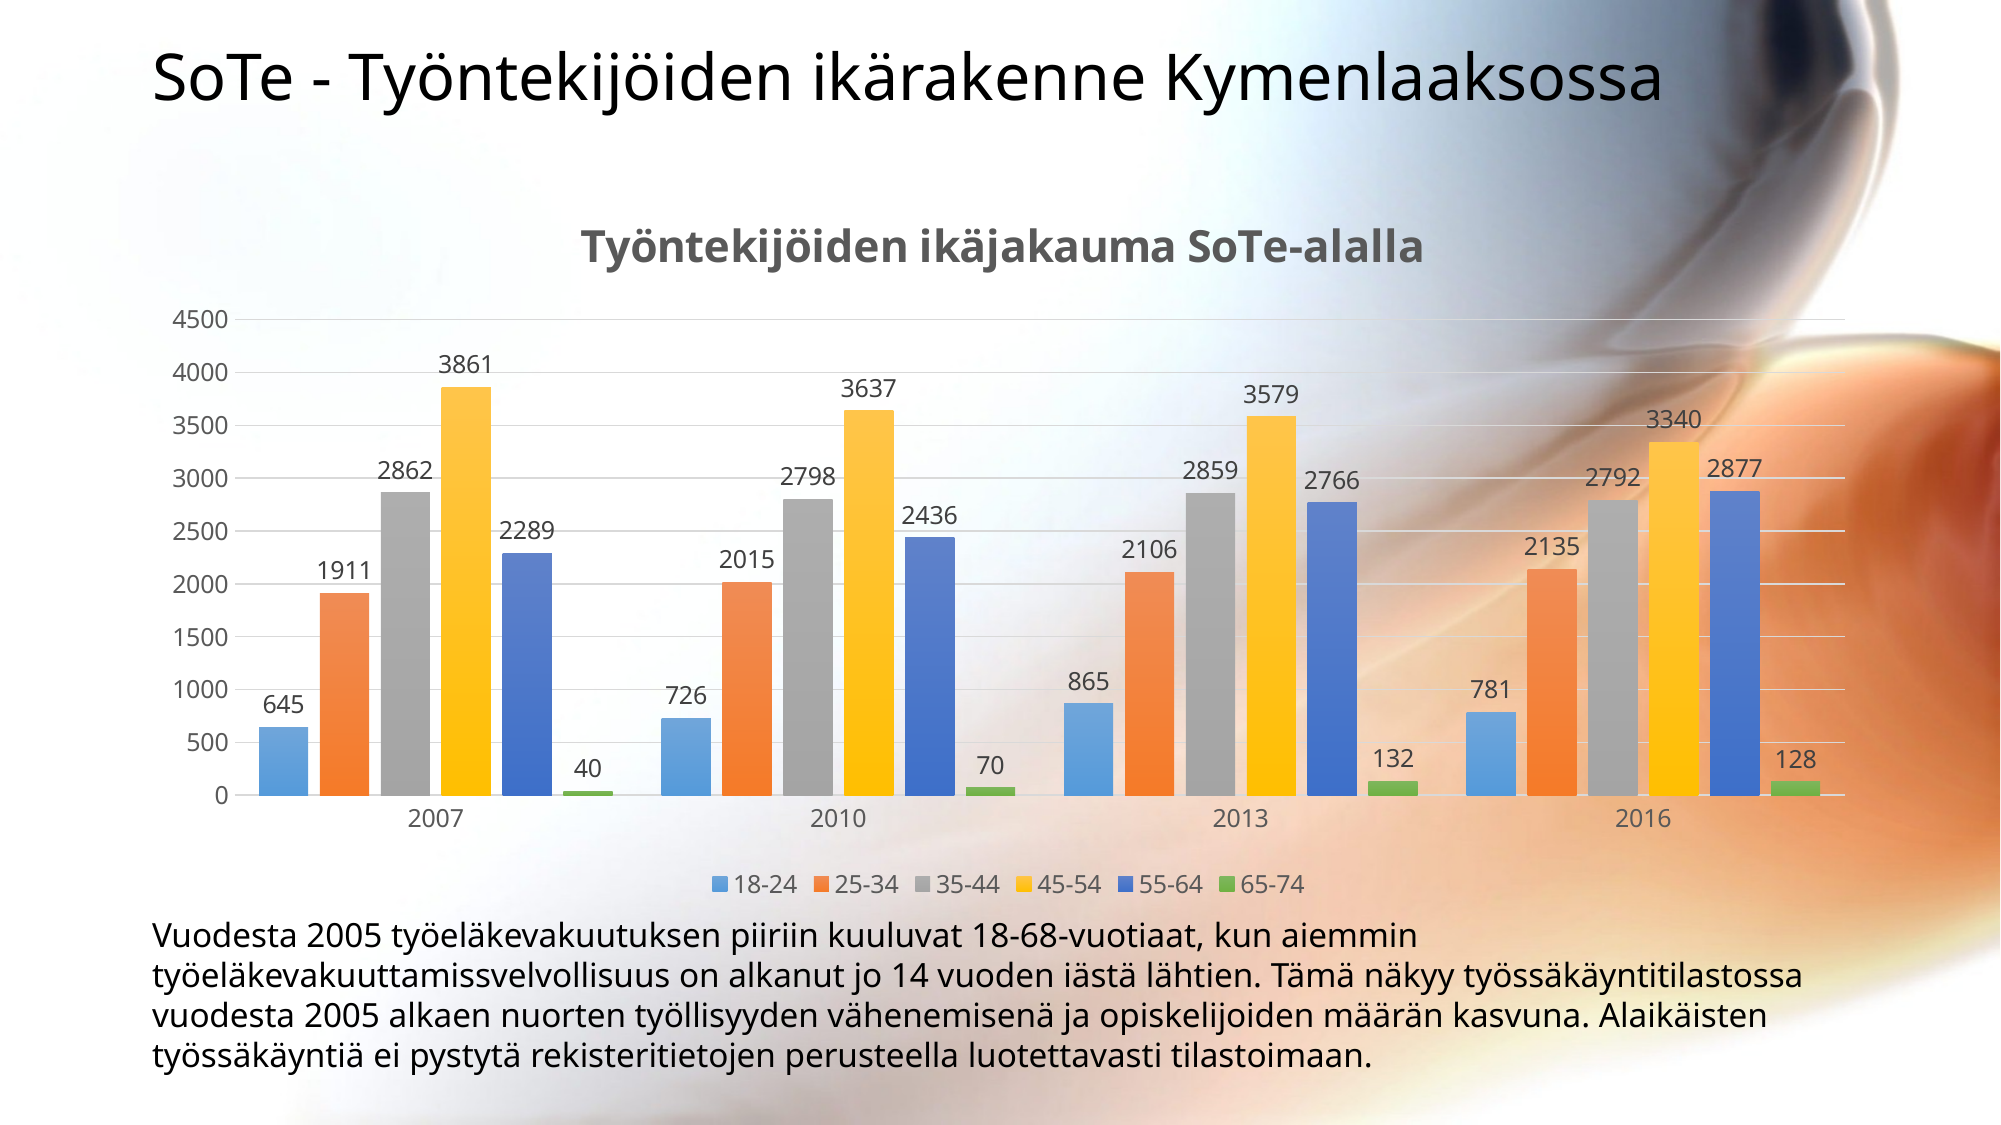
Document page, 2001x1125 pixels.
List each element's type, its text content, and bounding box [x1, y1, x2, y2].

title SoTe - Työntekijöiden ikärakenne Kymenlaaksossa [137, 0, 1863, 149]
chart [137, 179, 1880, 908]
picture [0, 0, 2001, 1125]
text_box Vuodesta 2005 työeläkevakuutuksen piiriin kuuluvat 18-68-vuotiaat, kun aiemmin työeläkevakuuttamissvelvollisuus on alkanut jo 14 vuoden iästä lähtien. Tämä näkyy työssäkäyntitilastossa vuodesta 2005 alkaen nuorten työllisyyden vähenemisenä ja opiskelijoiden määrän kasvuna. Alaikäisten työssäkäyntiä ei pystytä rekisteritietojen perusteella luotettavasti tilastoimaan. [137, 908, 1863, 1082]
